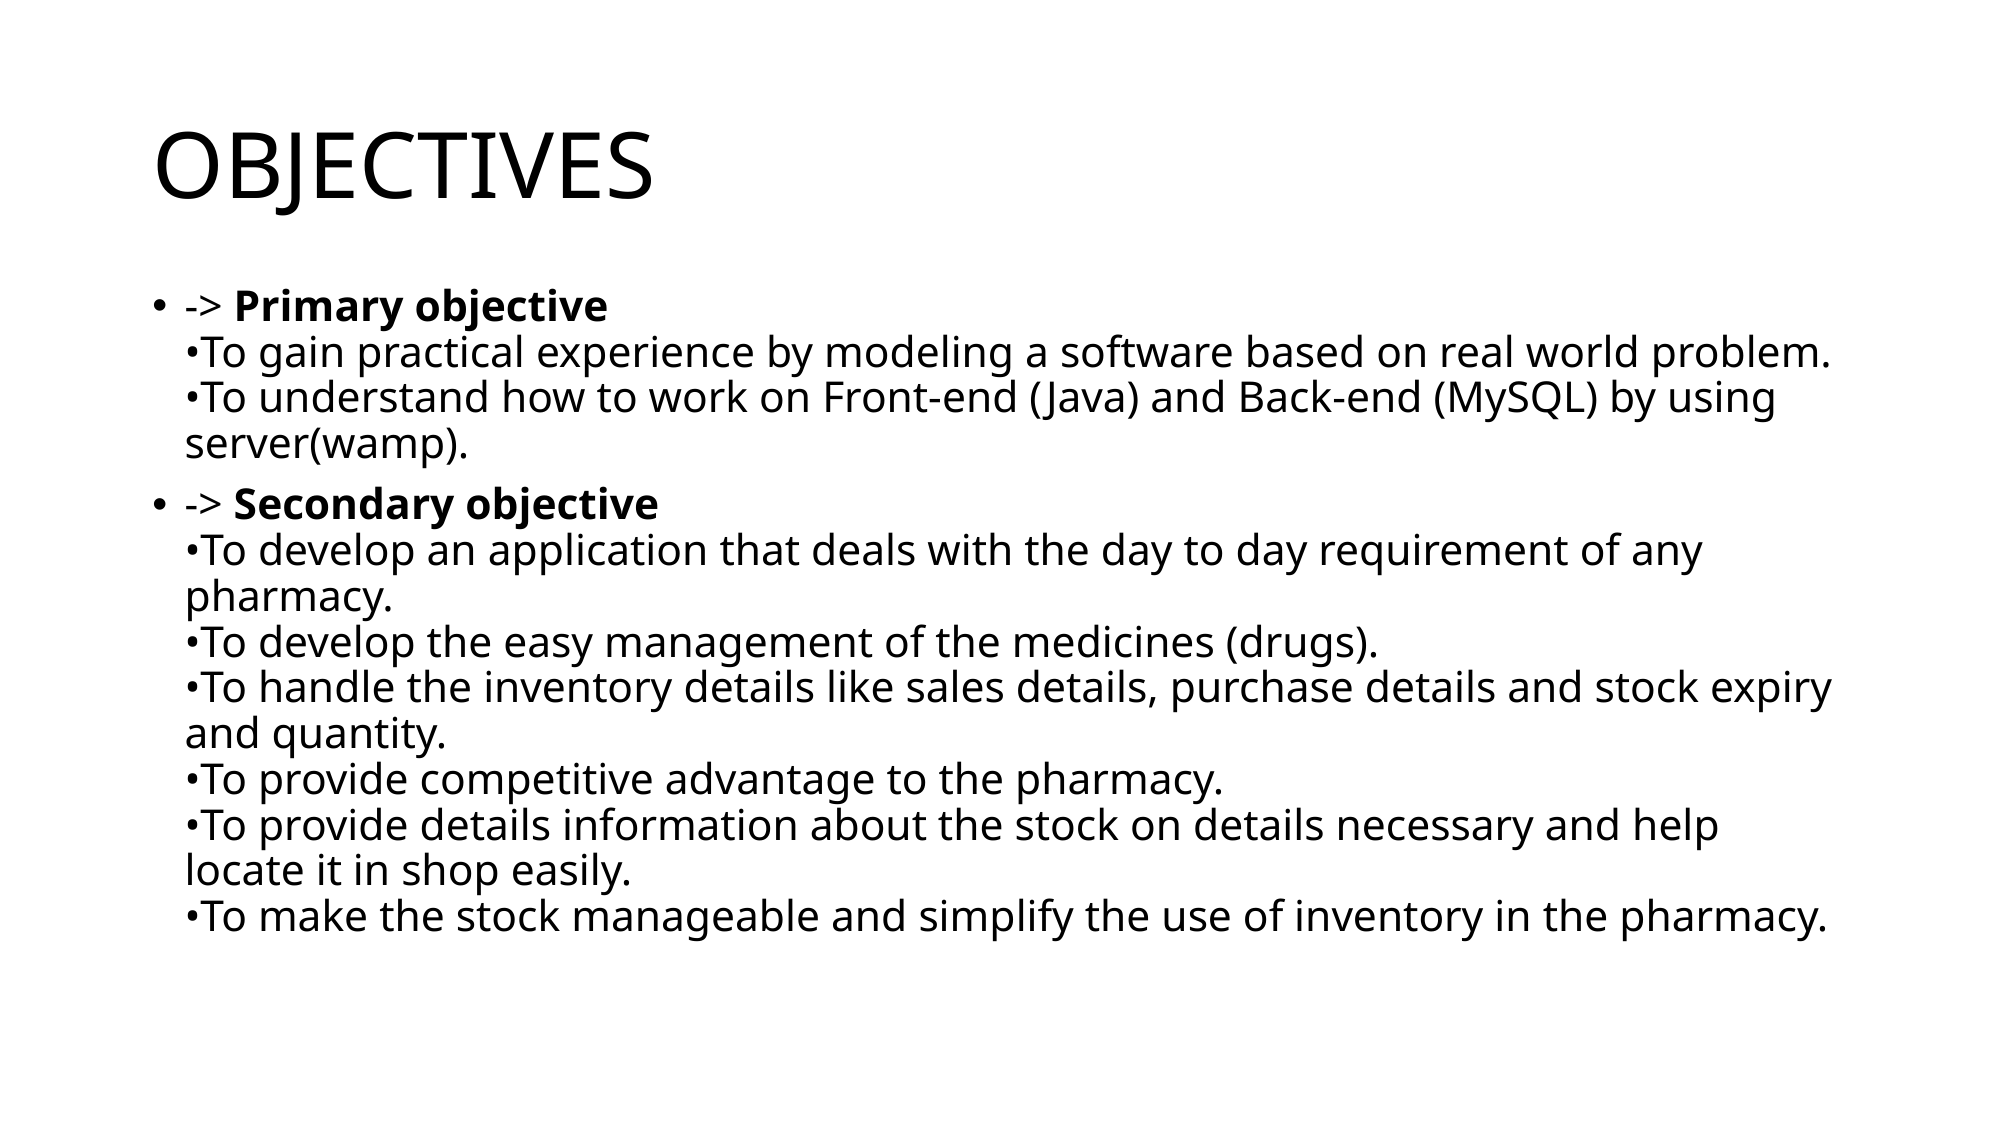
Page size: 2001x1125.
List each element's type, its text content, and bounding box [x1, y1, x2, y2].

list -> Primary objective •To gain practical experience by modeling a software based on real world problem. •To understand how to work on Front-end (Java) and Back-end (MySQL) by using server(wamp). -> Secondary objective •To develop an application that deals with the day to day requirement of any pharmacy. •To develop the easy management of the medicines (drugs). •To handle the inventory details like sales details, purchase details and stock expiry and quantity. •To provide competitive advantage to the pharmacy. •To provide details information about the stock on details necessary and help locate it in shop easily. •To make the stock manageable and simplify the use of inventory in the pharmacy. [137, 277, 1863, 1014]
title OBJECTIVES [137, 59, 1863, 277]
